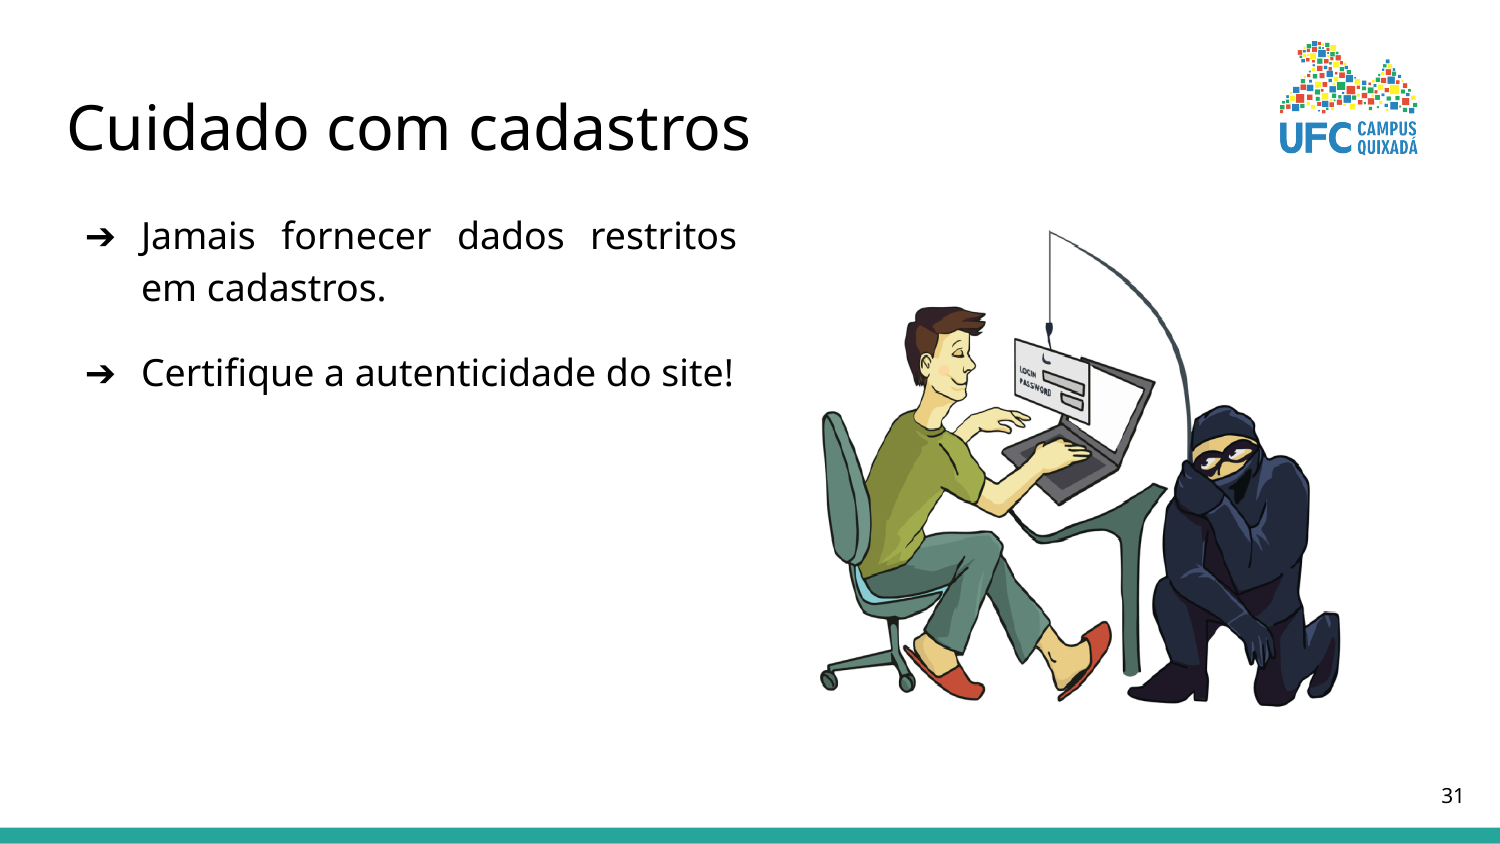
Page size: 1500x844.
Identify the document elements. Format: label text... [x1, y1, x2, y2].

list Jamais fornecer dados restritos em cadastros. Certifique a autenticidade do site! [51, 190, 753, 748]
title Cuidado com cadastros [51, 72, 1449, 174]
picture [797, 210, 1361, 723]
picture [1236, 19, 1456, 175]
slide_number ‹#› [1389, 764, 1480, 830]
